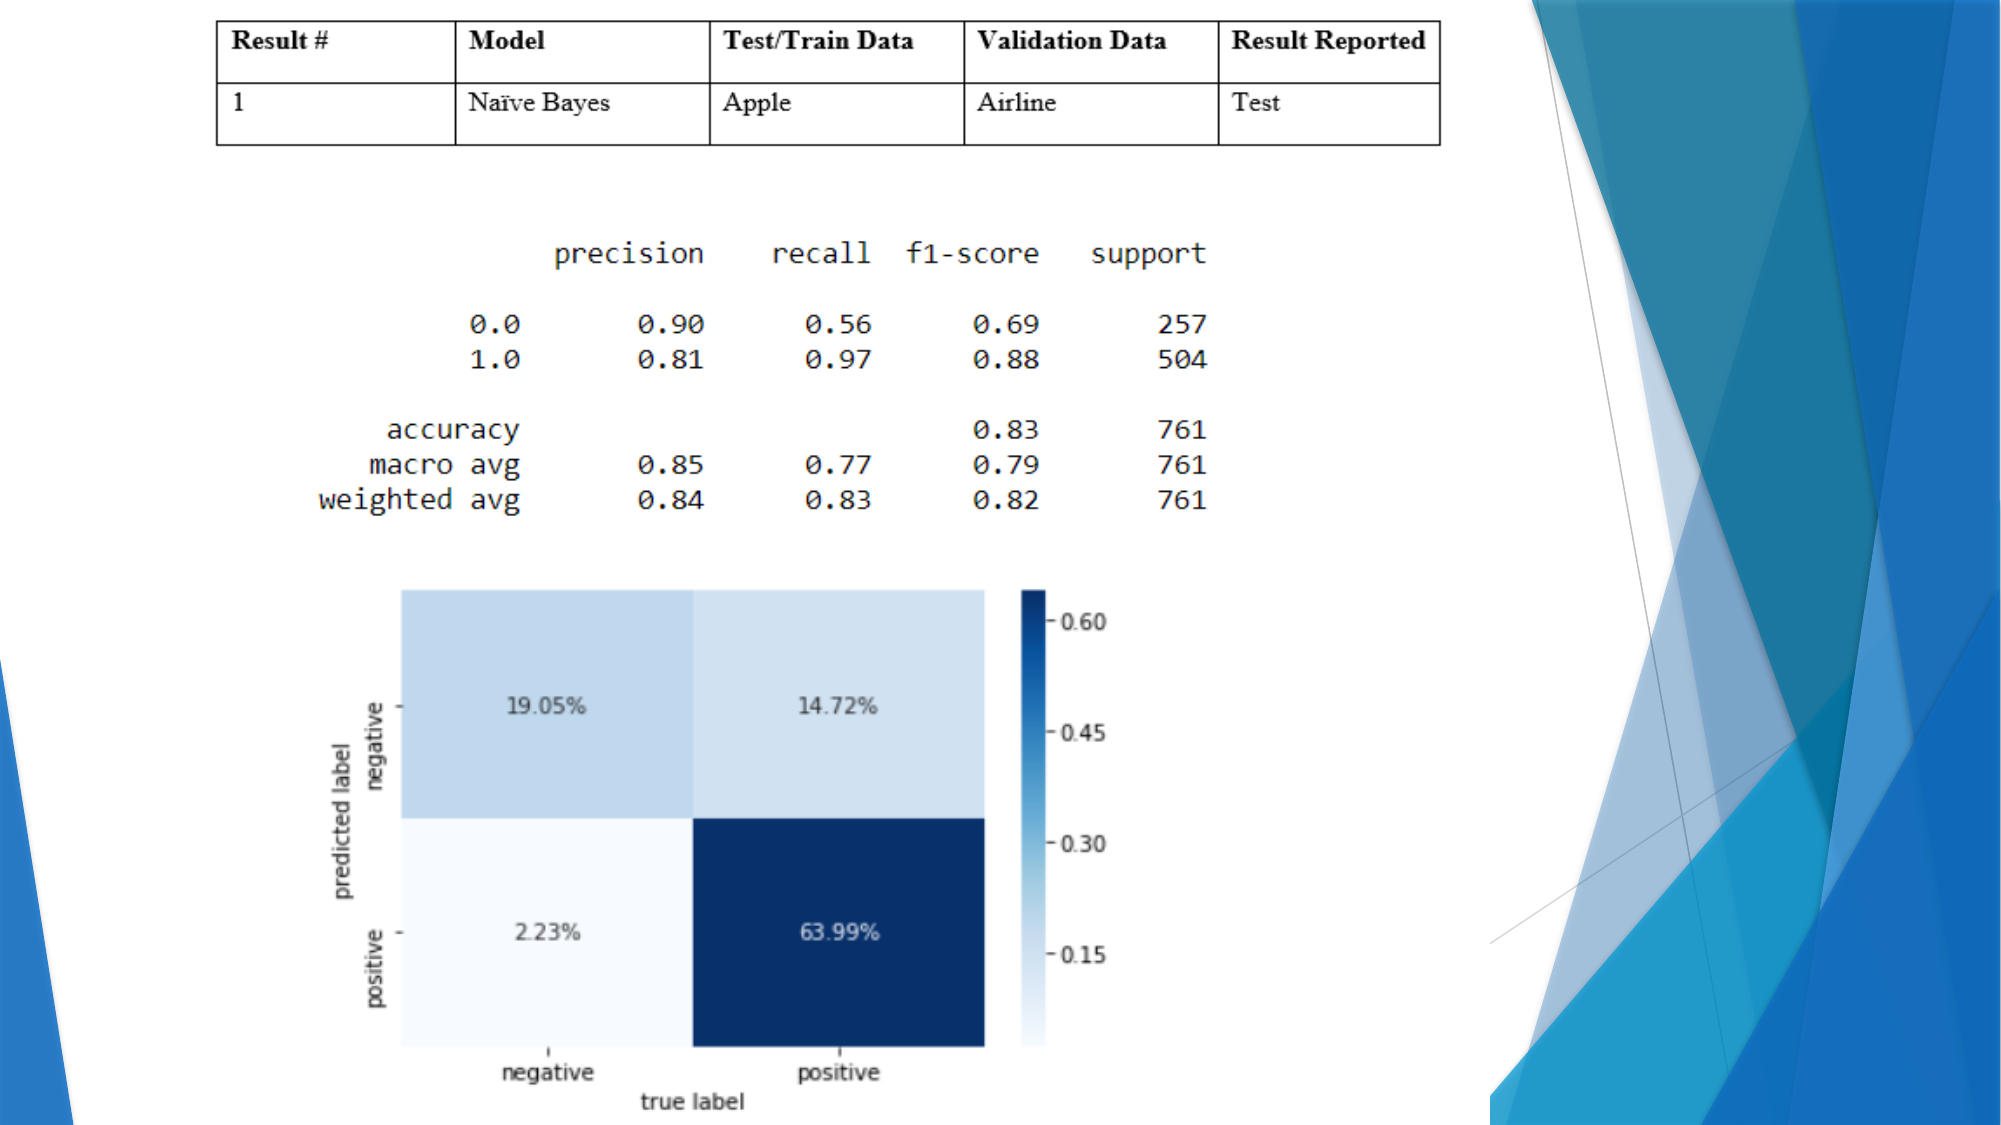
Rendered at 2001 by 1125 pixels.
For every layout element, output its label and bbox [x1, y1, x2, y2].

picture [191, 0, 1491, 1125]
